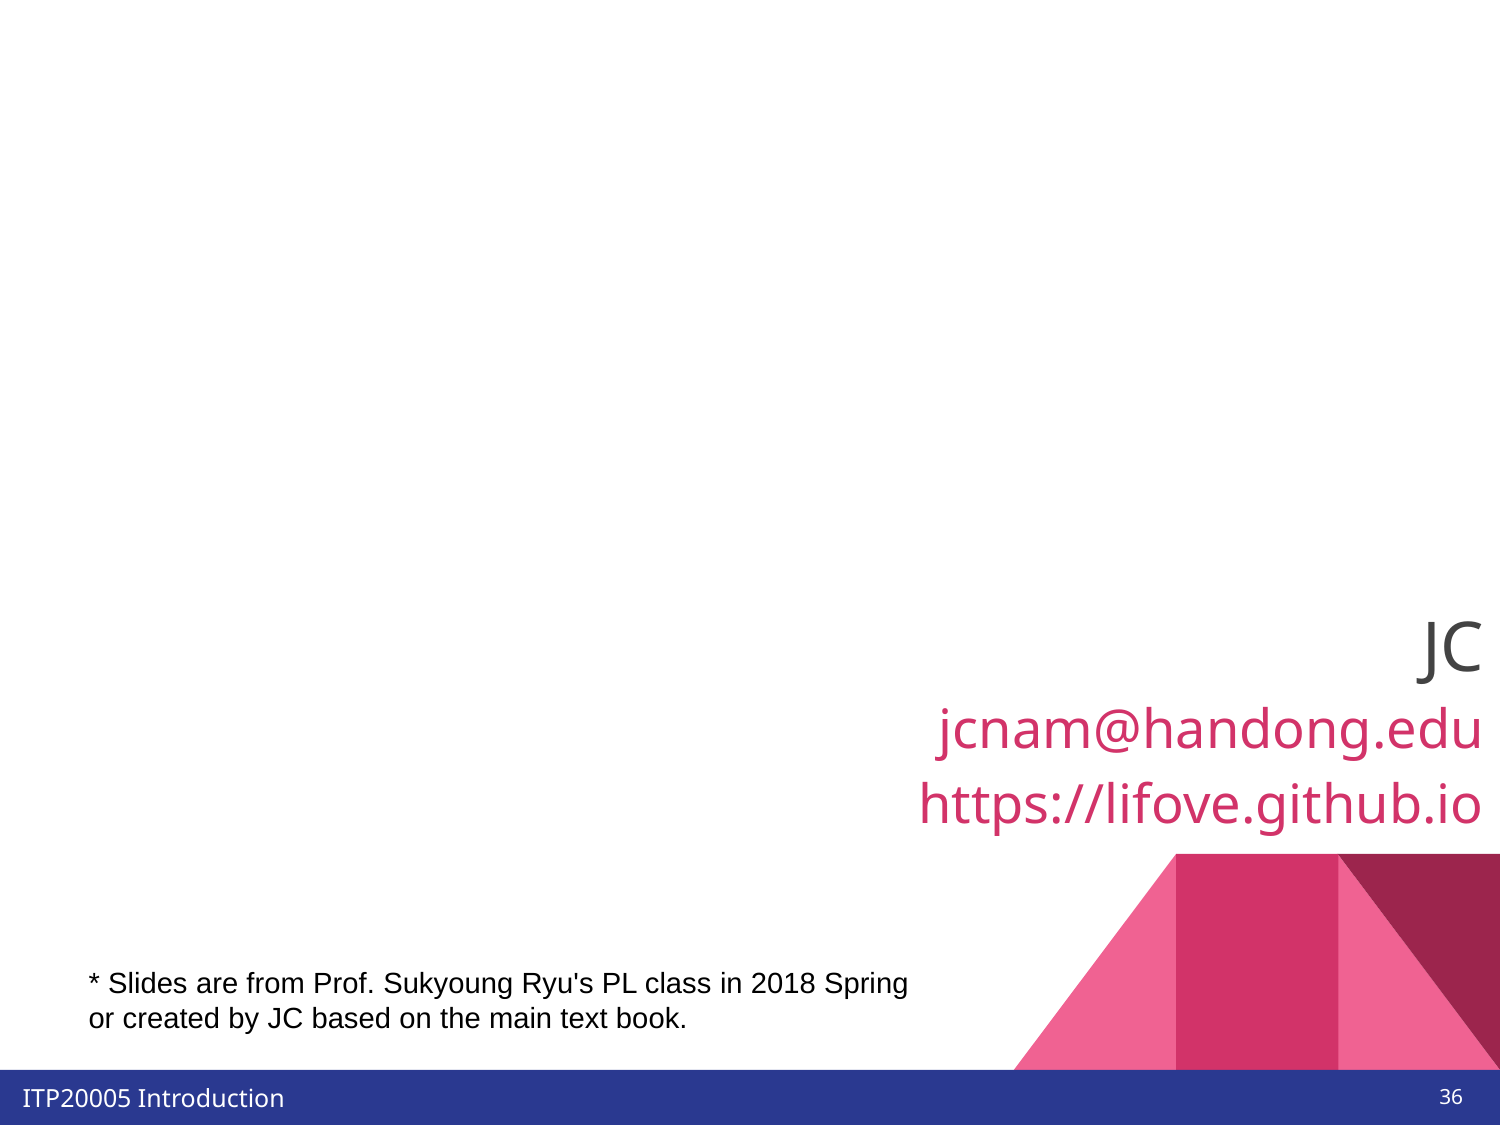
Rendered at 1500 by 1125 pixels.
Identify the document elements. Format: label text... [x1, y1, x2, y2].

list JC jcnam@handong.edu https://lifove.github.io [50, 575, 1500, 855]
text_box * Slides are from Prof. Sukyoung Ryu's PL class in 2018 Spring or created by JC based on the main text book. [73, 949, 1278, 1058]
slide_number ‹#› [1387, 1054, 1478, 1125]
